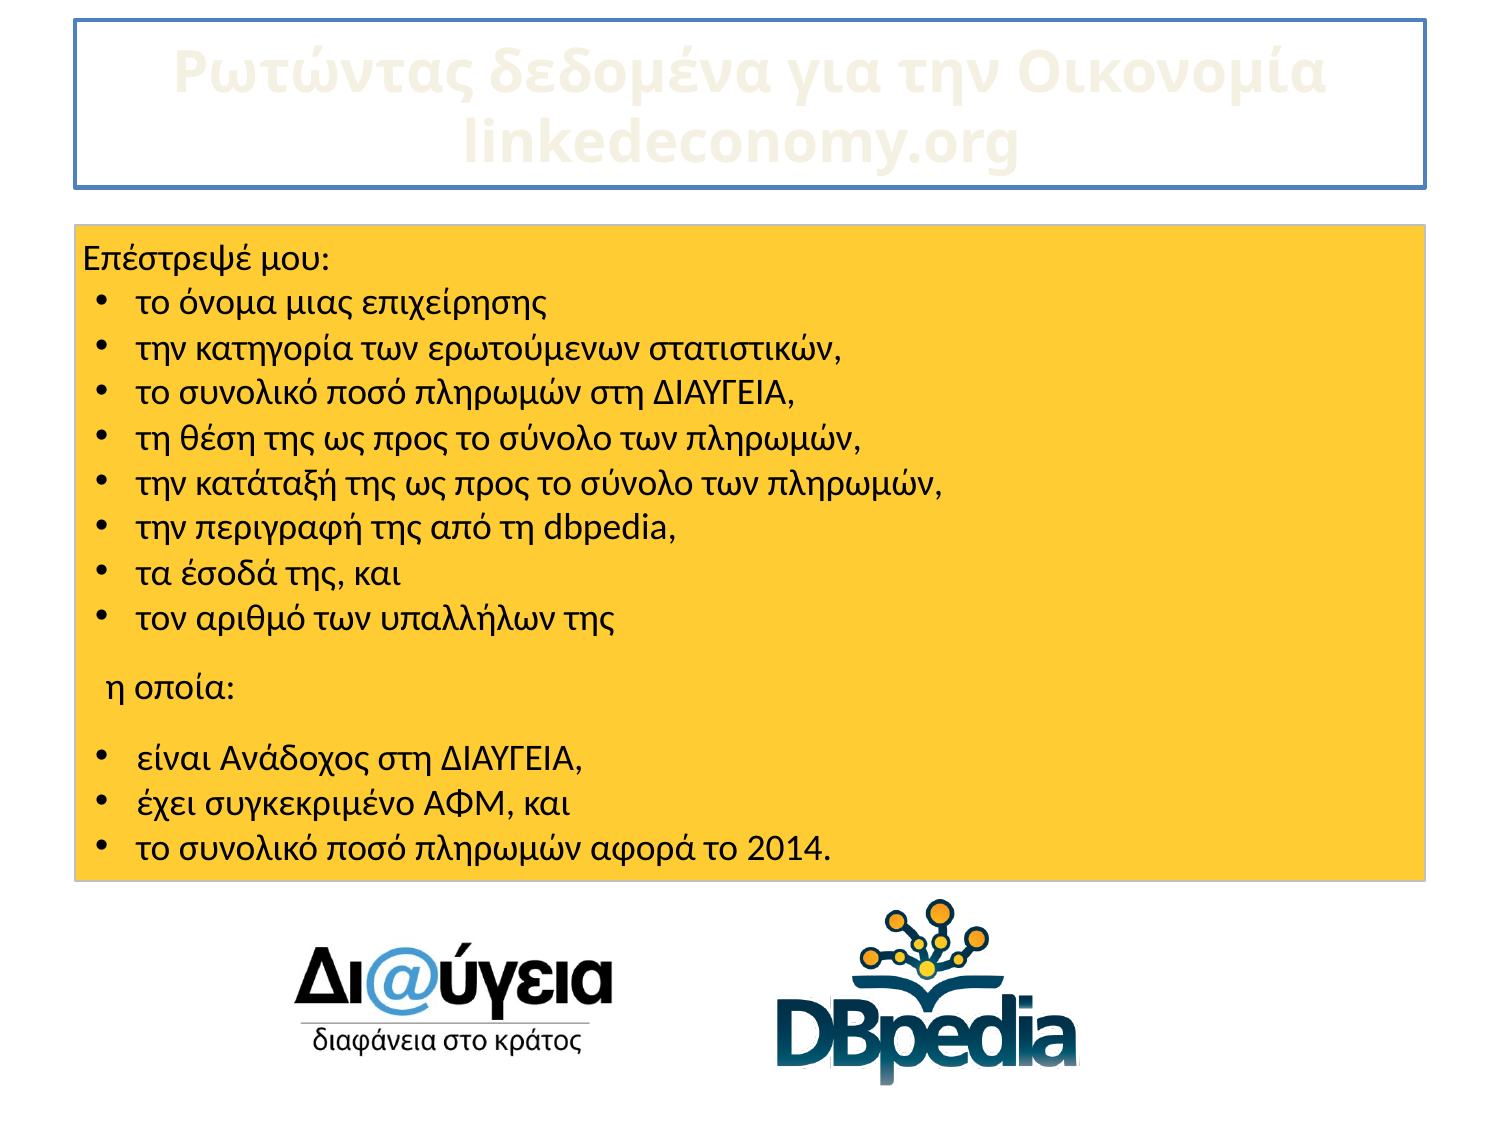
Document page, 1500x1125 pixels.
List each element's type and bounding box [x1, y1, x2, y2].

picture [931, 904, 949, 923]
picture [774, 899, 1080, 1088]
picture [969, 931, 984, 947]
picture [954, 955, 963, 964]
text_box [74, 19, 1426, 188]
picture [935, 937, 947, 948]
picture [294, 937, 613, 1059]
picture [890, 915, 904, 929]
text_box [74, 224, 1426, 882]
picture [864, 951, 878, 965]
picture [896, 953, 904, 962]
picture [914, 940, 923, 949]
